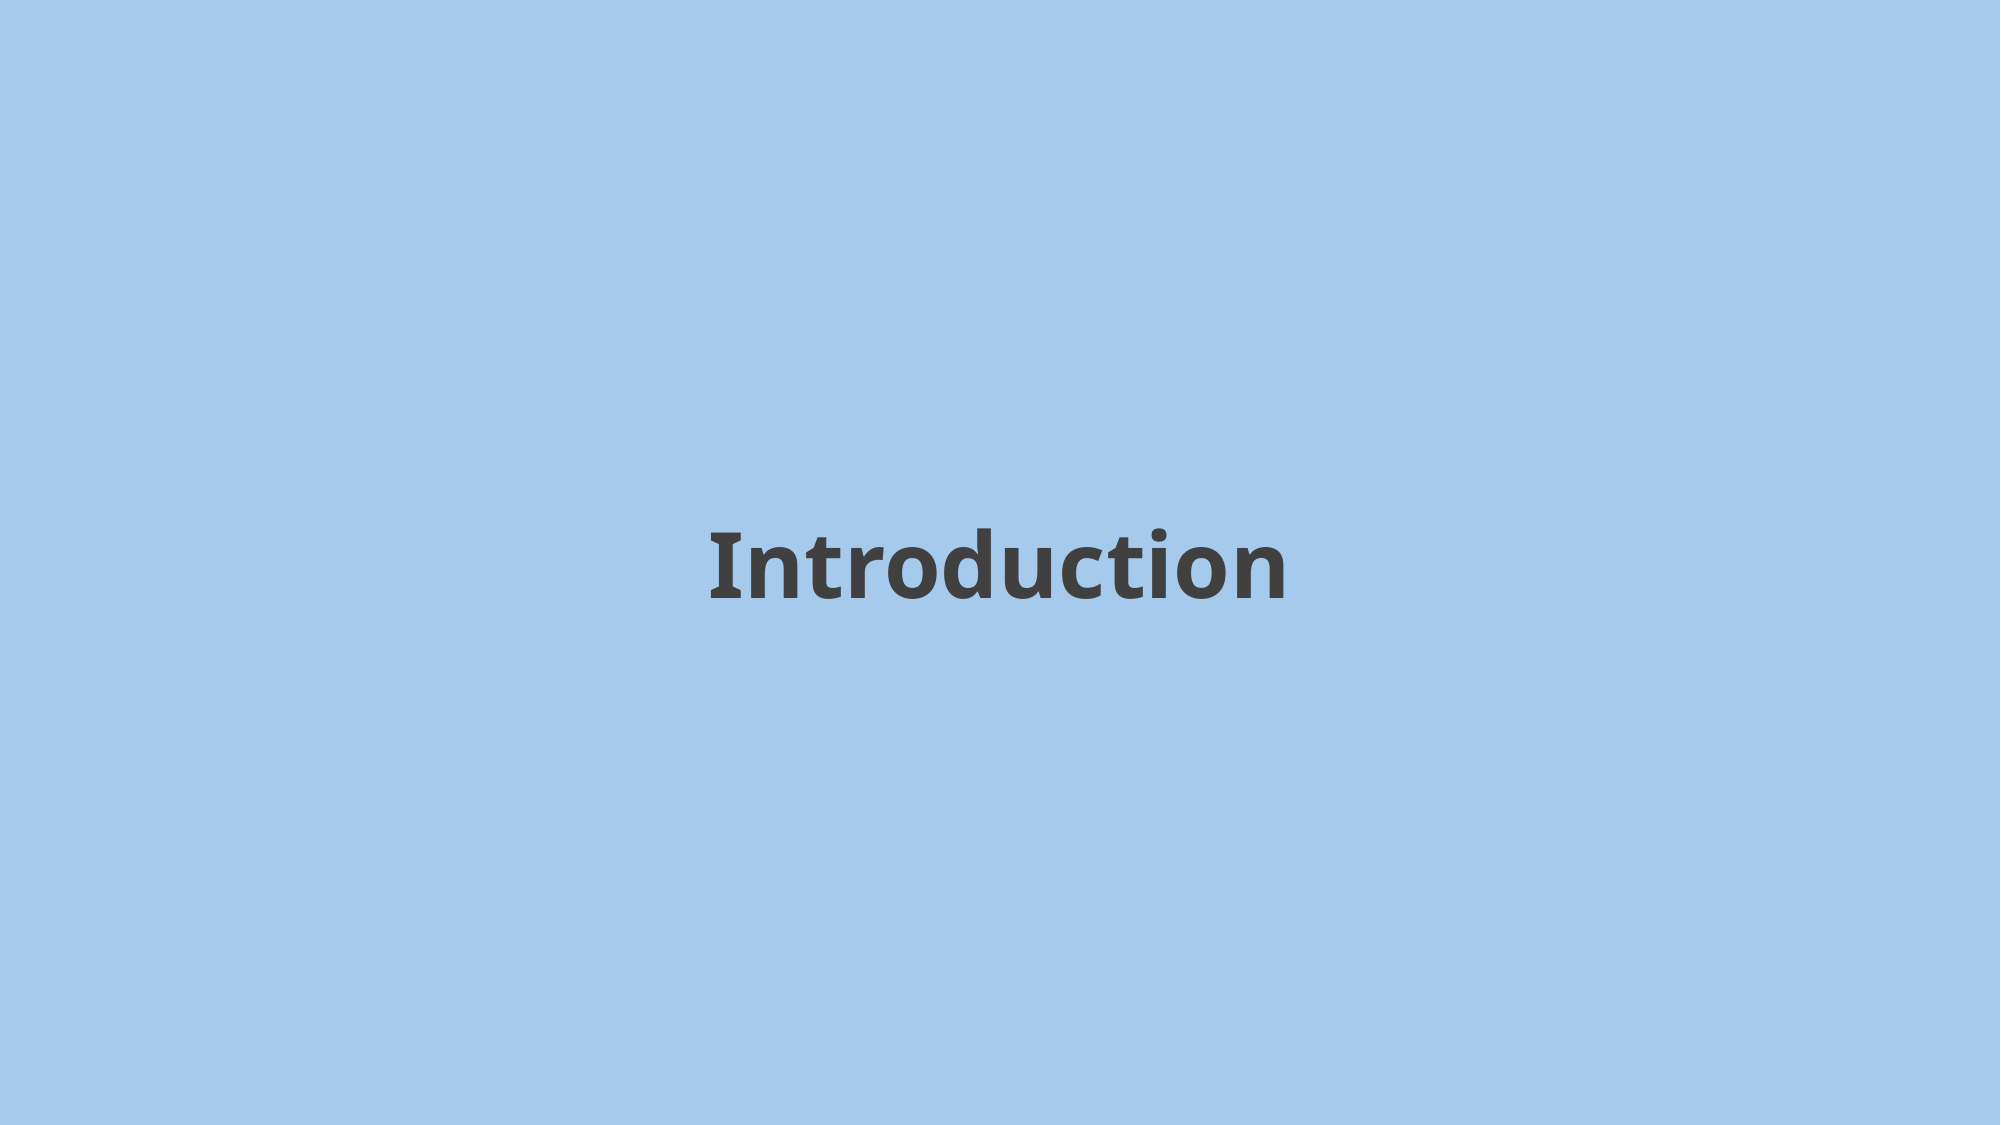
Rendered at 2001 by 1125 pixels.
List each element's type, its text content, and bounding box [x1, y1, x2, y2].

text_box Introduction [427, 499, 1573, 624]
